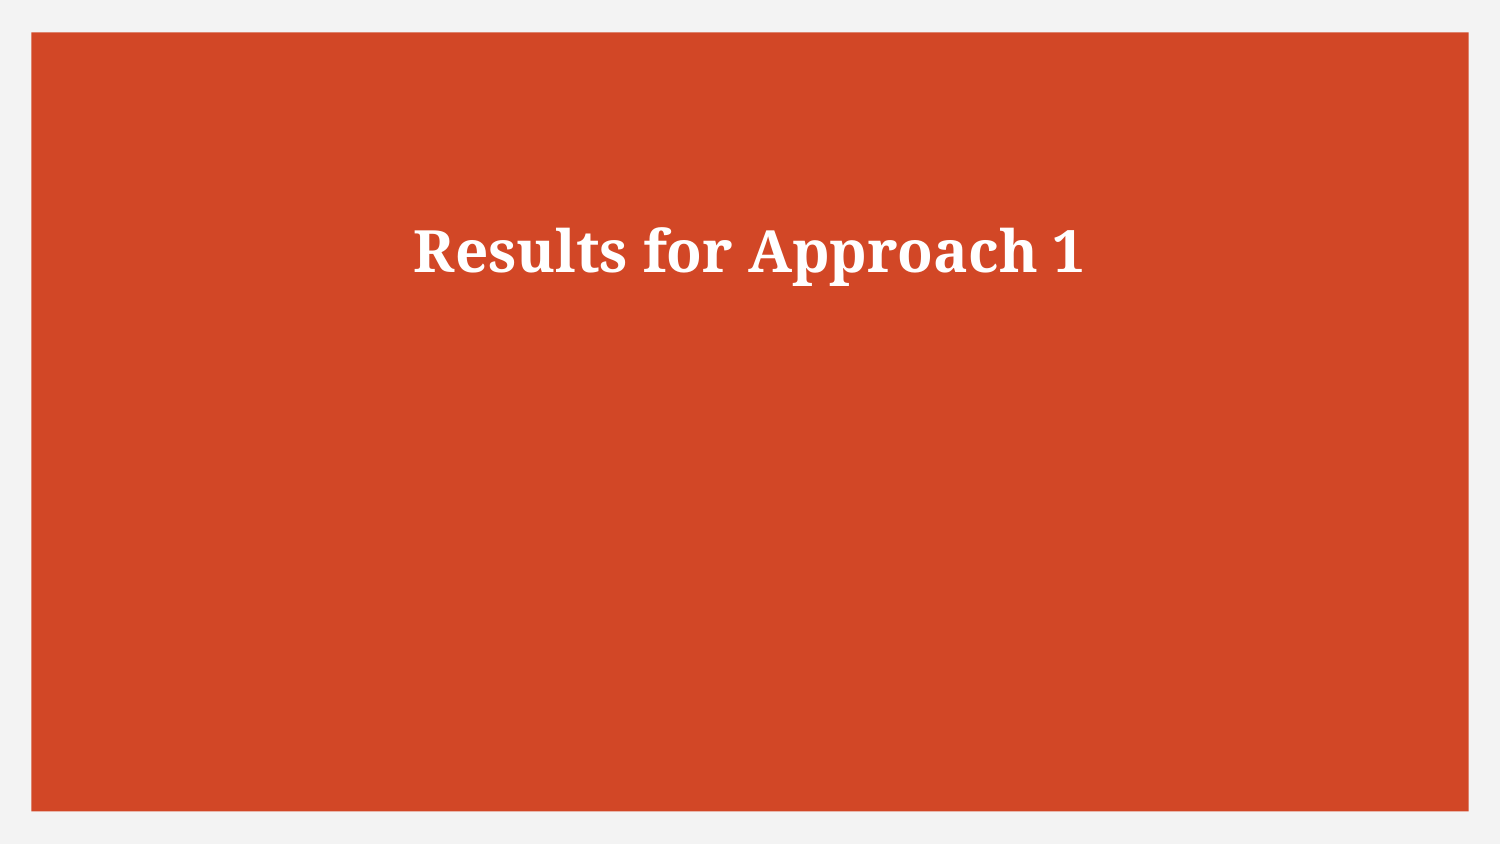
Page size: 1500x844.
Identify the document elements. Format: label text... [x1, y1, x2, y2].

title Results for Approach 1 [103, 125, 1397, 372]
